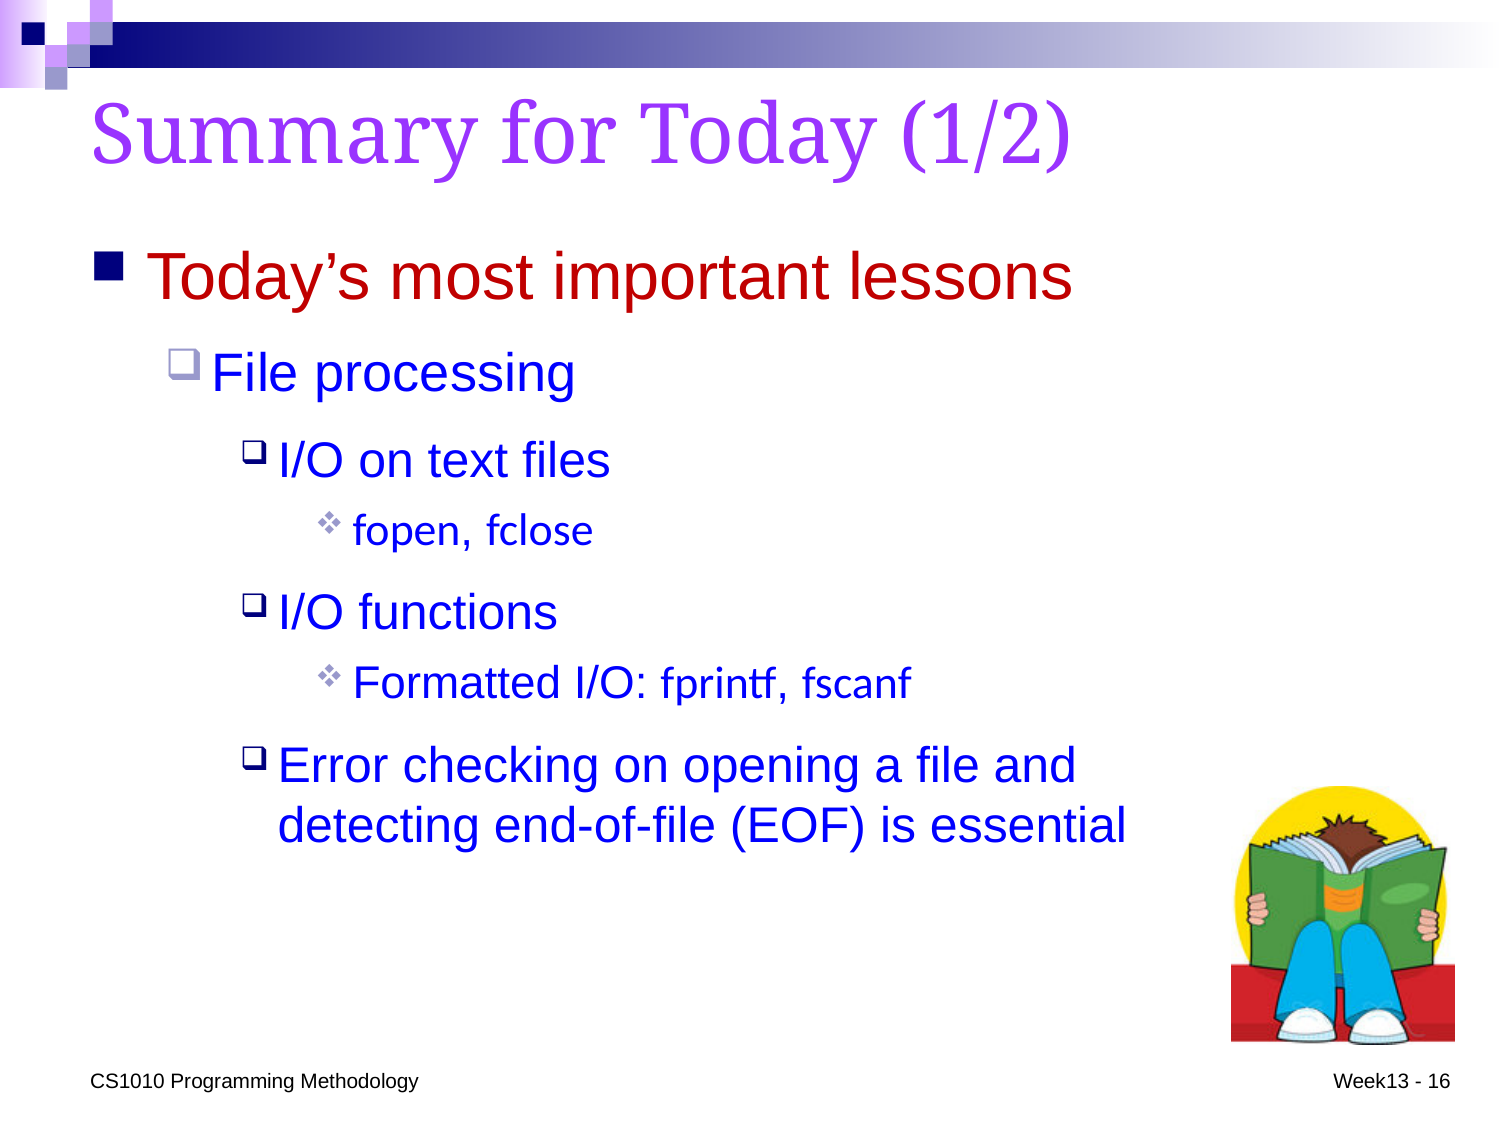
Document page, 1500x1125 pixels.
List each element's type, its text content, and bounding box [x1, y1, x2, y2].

picture [1231, 785, 1456, 1046]
title Summary for Today (1/2) [74, 63, 1426, 197]
text_box Week13 - 16 [1247, 1060, 1466, 1100]
footer CS1010 Programming Methodology [74, 878, 439, 1101]
list Today’s most important lessons File processing I/O on text files fopen, fclose I/O functions Formatted I/O: fprintf, fscanf Error checking on opening a file and detecting end-of-file (EOF) is essential [74, 224, 1288, 878]
